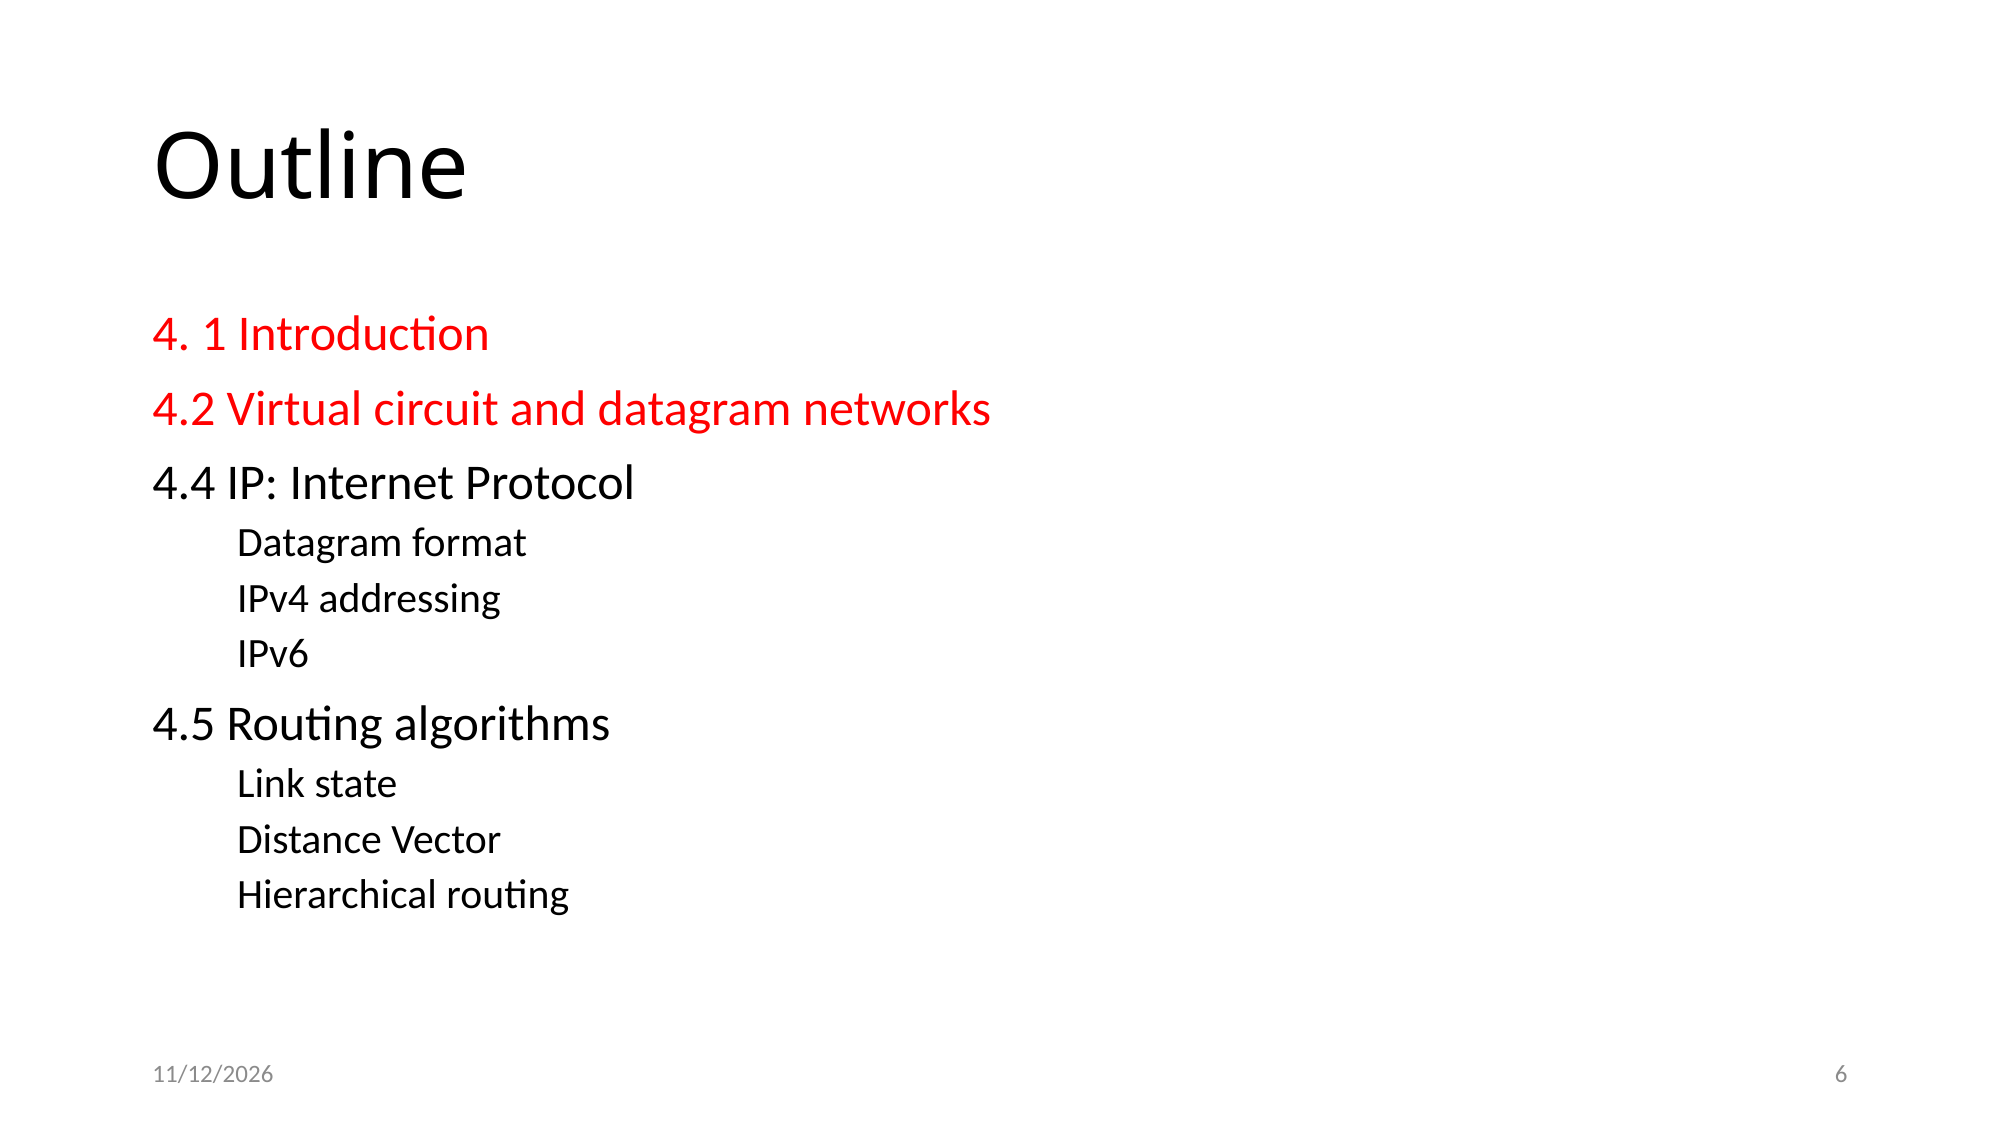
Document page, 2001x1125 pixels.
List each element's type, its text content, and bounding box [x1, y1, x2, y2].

slide_number 6 [1412, 1042, 1863, 1103]
title Outline [137, 59, 1863, 278]
list 4. 1 Introduction 4.2 Virtual circuit and datagram networks 4.4 IP: Internet Protocol Datagram format IPv4 addressing IPv6 4.5 Routing algorithms Link state Distance Vector Hierarchical routing [137, 299, 1863, 1014]
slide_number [137, 1042, 588, 1103]
